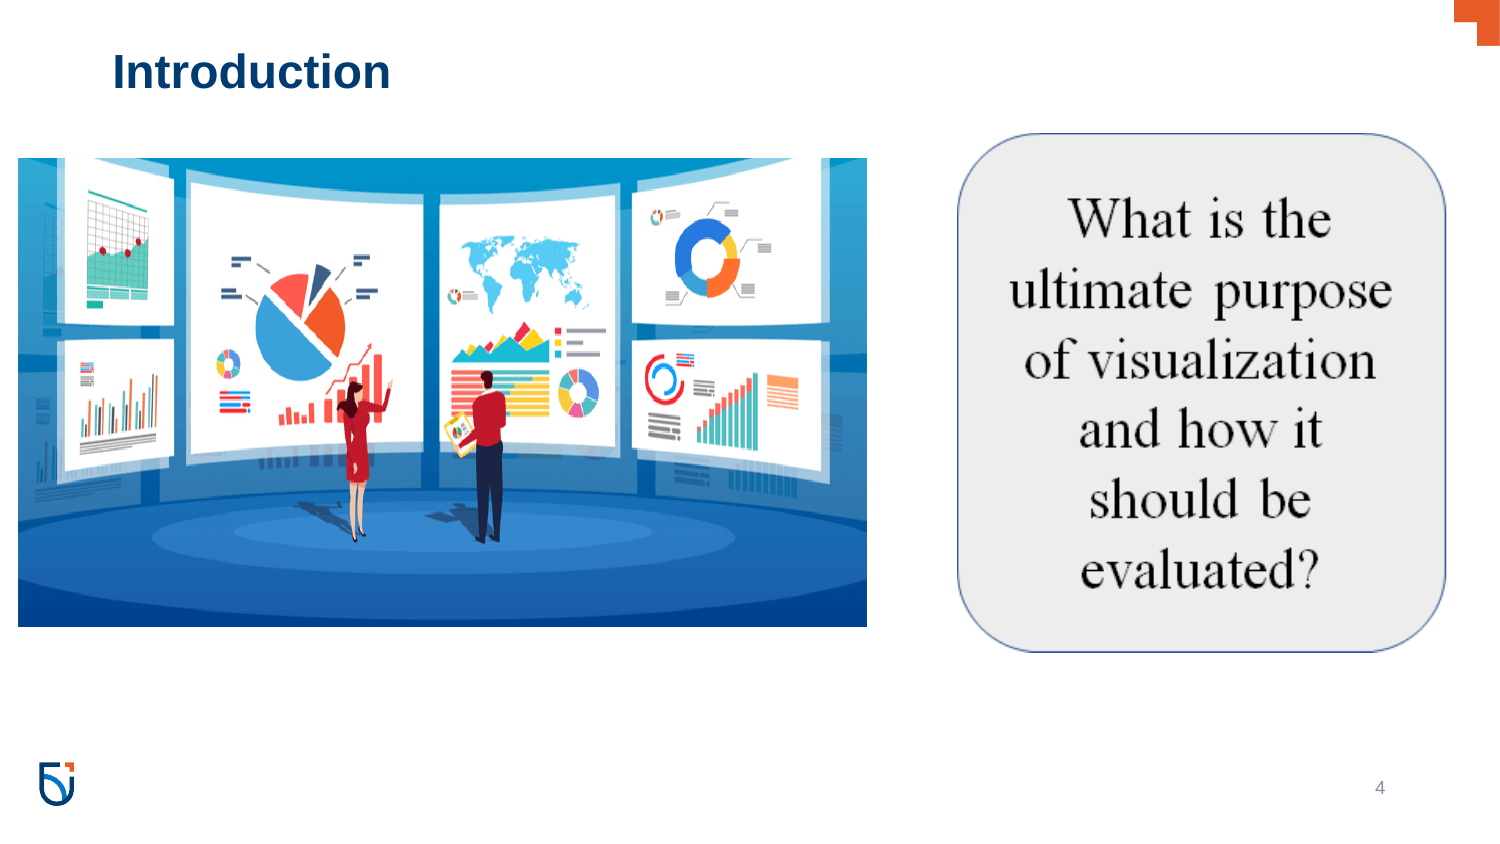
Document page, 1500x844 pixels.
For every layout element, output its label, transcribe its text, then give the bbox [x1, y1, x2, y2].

picture [1454, 0, 1500, 46]
picture [39, 762, 74, 806]
slide_number 4 [1059, 764, 1397, 810]
picture [957, 133, 1449, 653]
picture [18, 158, 868, 628]
title Introduction [101, 15, 1399, 130]
